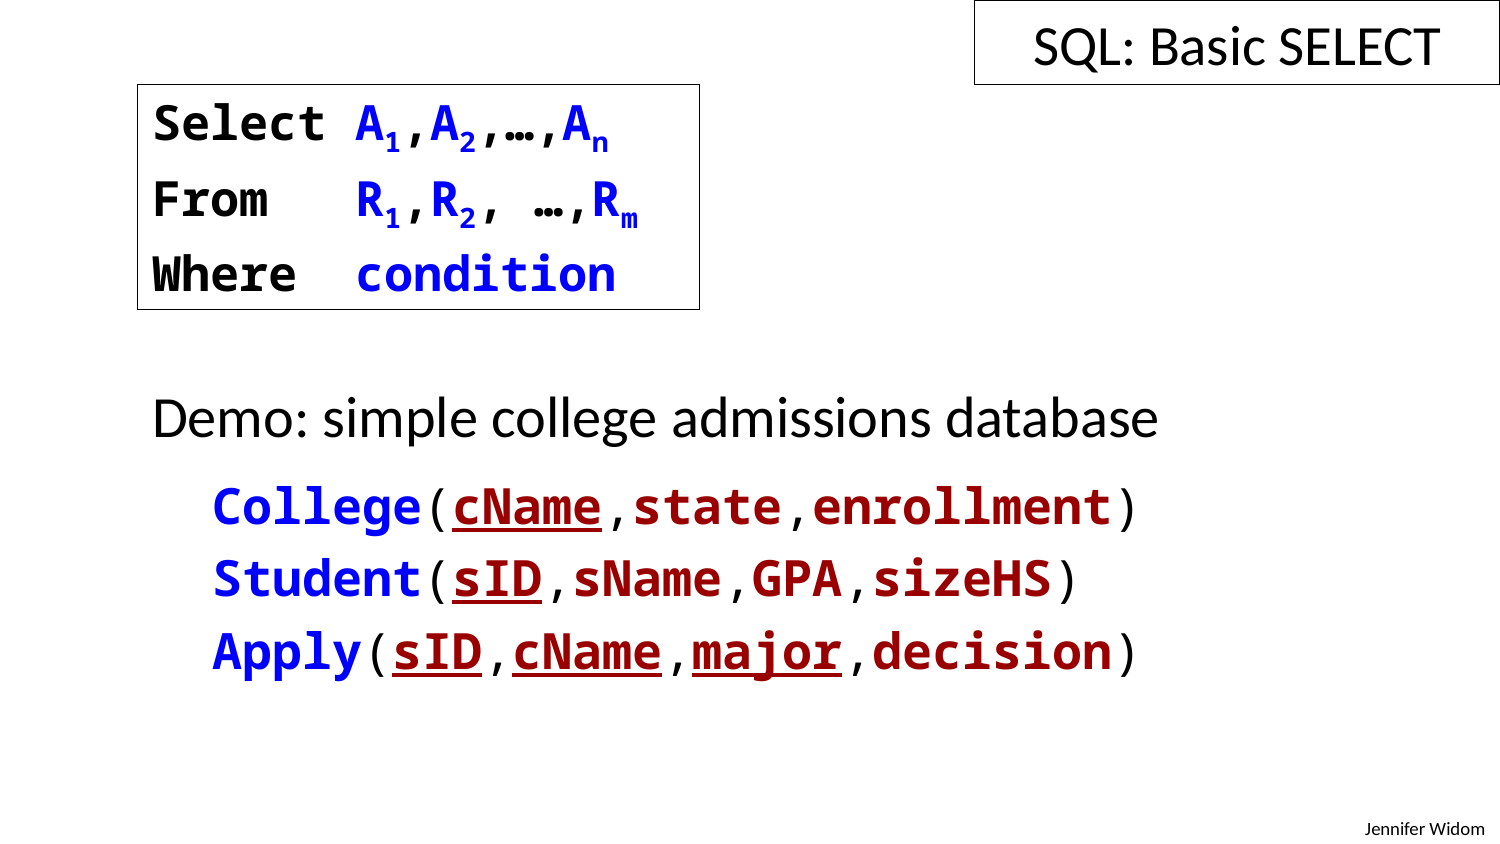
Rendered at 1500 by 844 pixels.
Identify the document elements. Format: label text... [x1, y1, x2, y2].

text_box Demo: simple college admissions database College(cName,state,enrollment) Student(sID,sName,GPA,sizeHS) Apply(sID,cName,major,decision) [137, 371, 1363, 687]
text_box SQL: Basic SELECT [974, 0, 1500, 85]
list Select A1,A2,…,An From R1,R2, …,Rm Where condition [137, 84, 700, 310]
